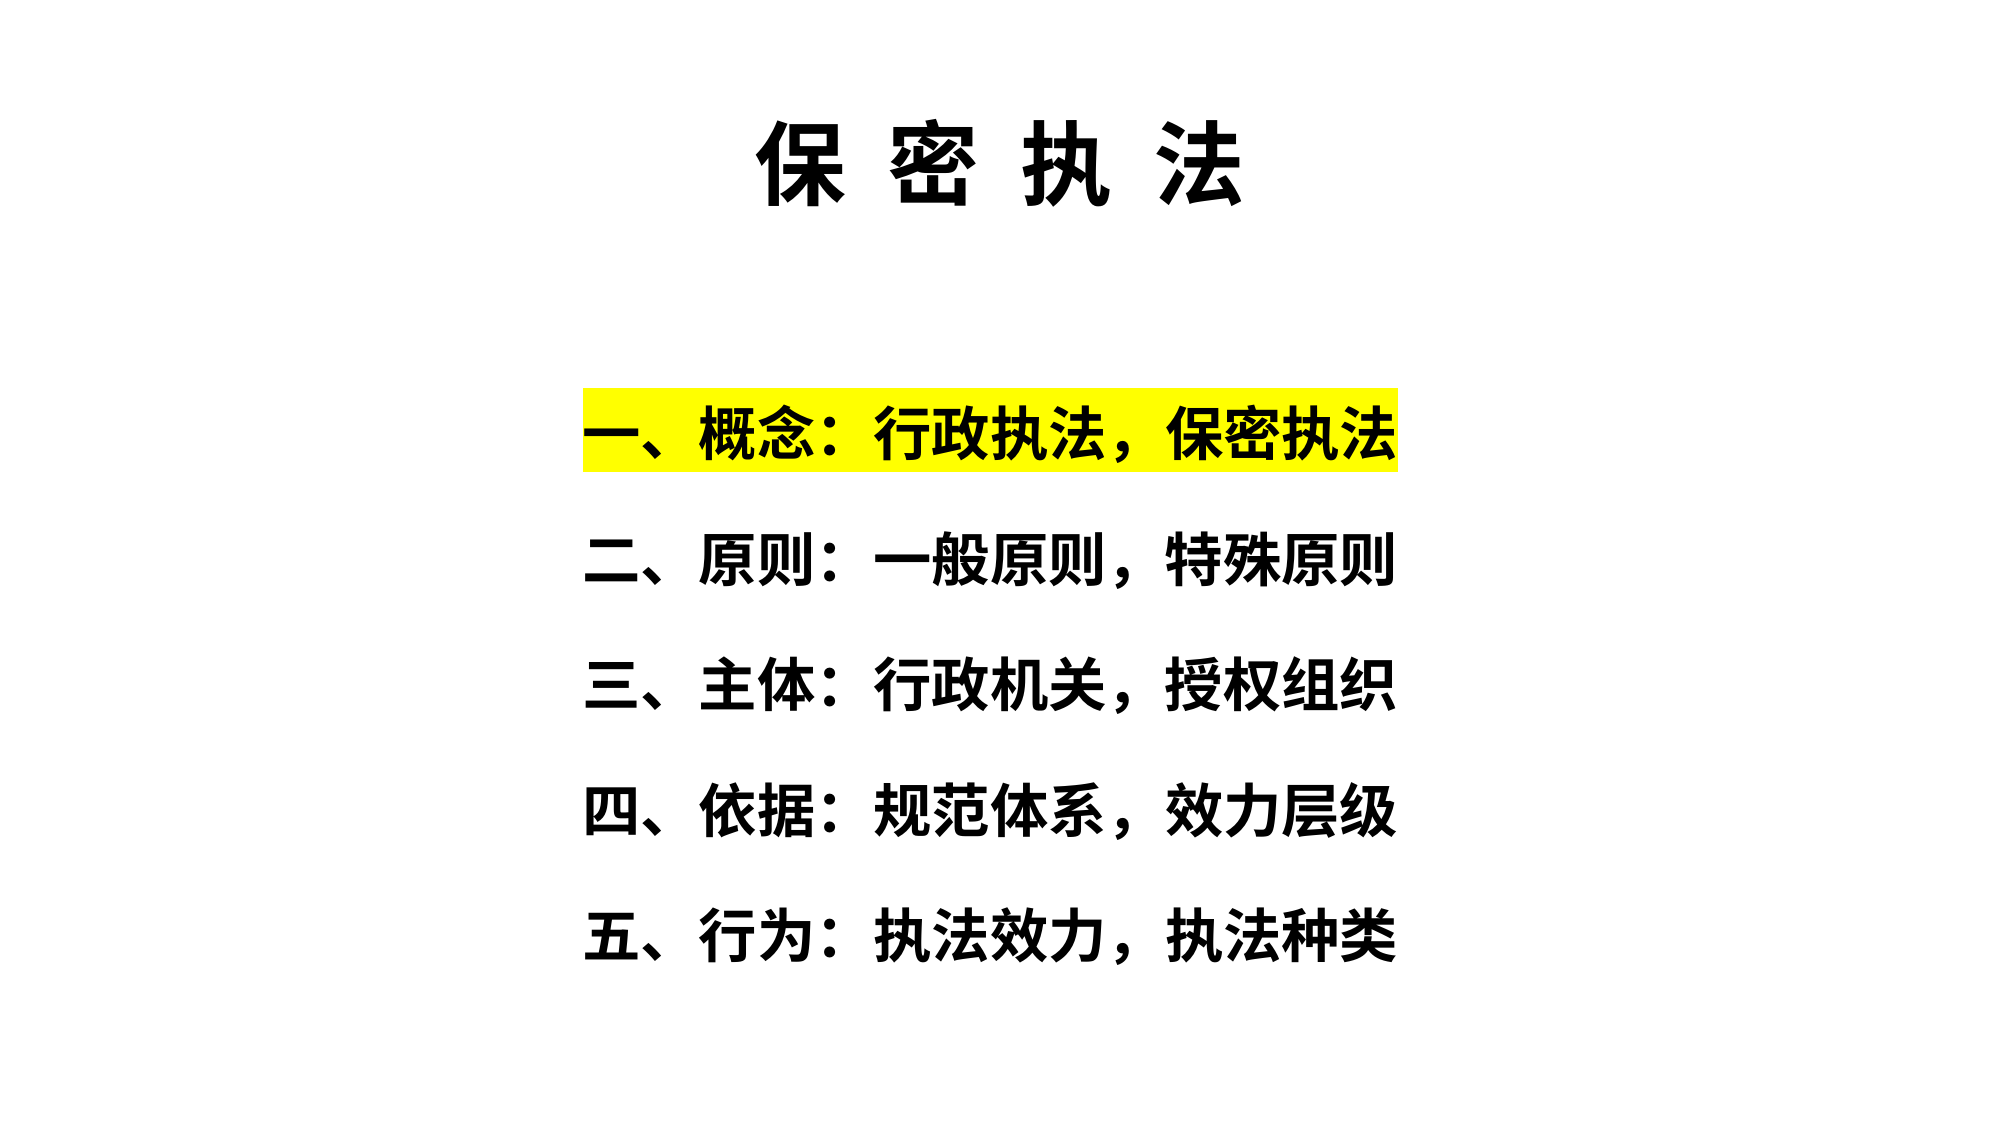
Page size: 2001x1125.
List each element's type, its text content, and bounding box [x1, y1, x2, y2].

title 保 密 执 法 [137, 59, 1863, 278]
list 一、概念：行政执法，保密执法 二、原则：一般原则，特殊原则 三、主体：行政机关，授权组织 四、依据：规范体系，效力层级 五、行为：执法效力，执法种类 [567, 354, 1563, 1044]
